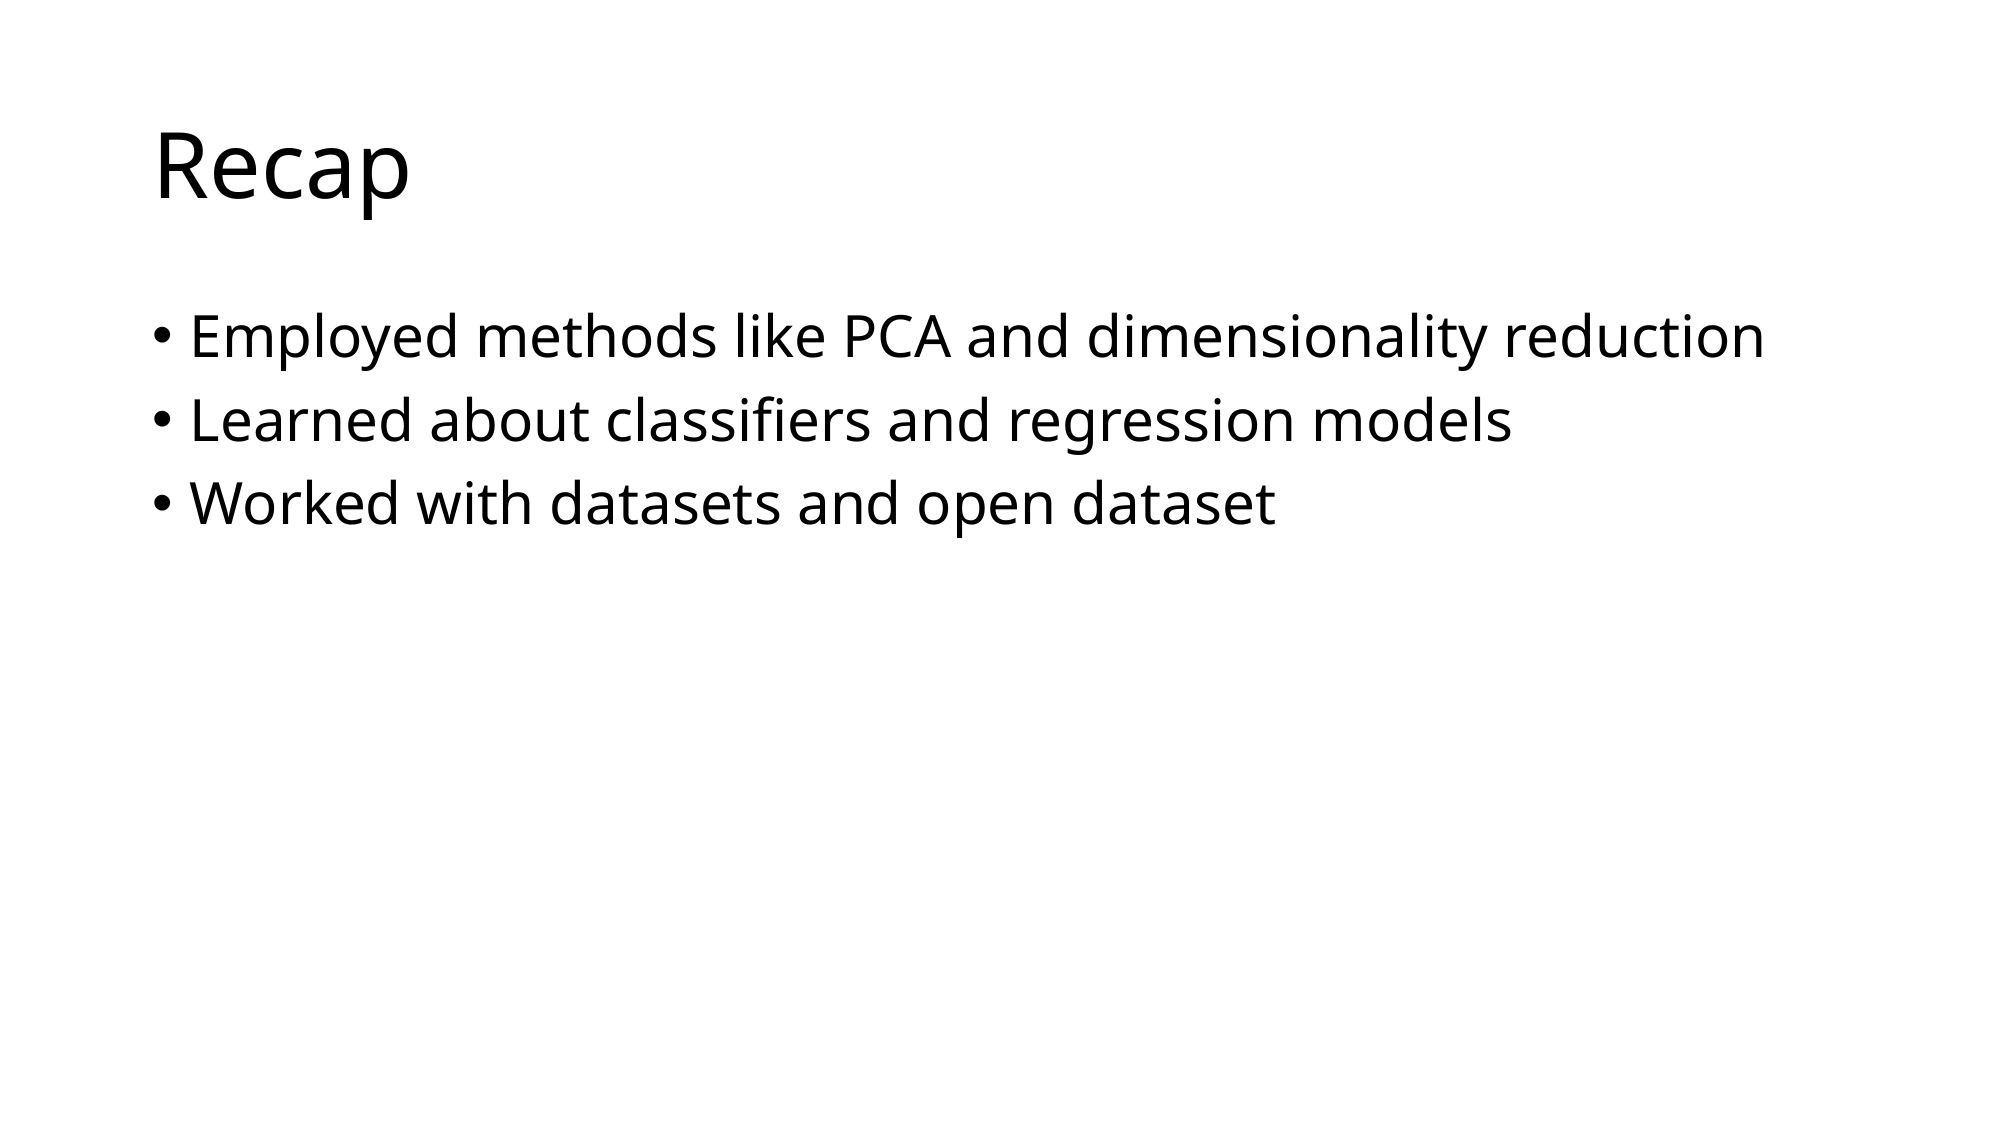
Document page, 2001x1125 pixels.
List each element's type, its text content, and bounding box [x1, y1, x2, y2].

list Employed methods like PCA and dimensionality reduction Learned about classifiers and regression models Worked with datasets and open dataset [137, 299, 1863, 1014]
title Recap [137, 59, 1863, 278]
